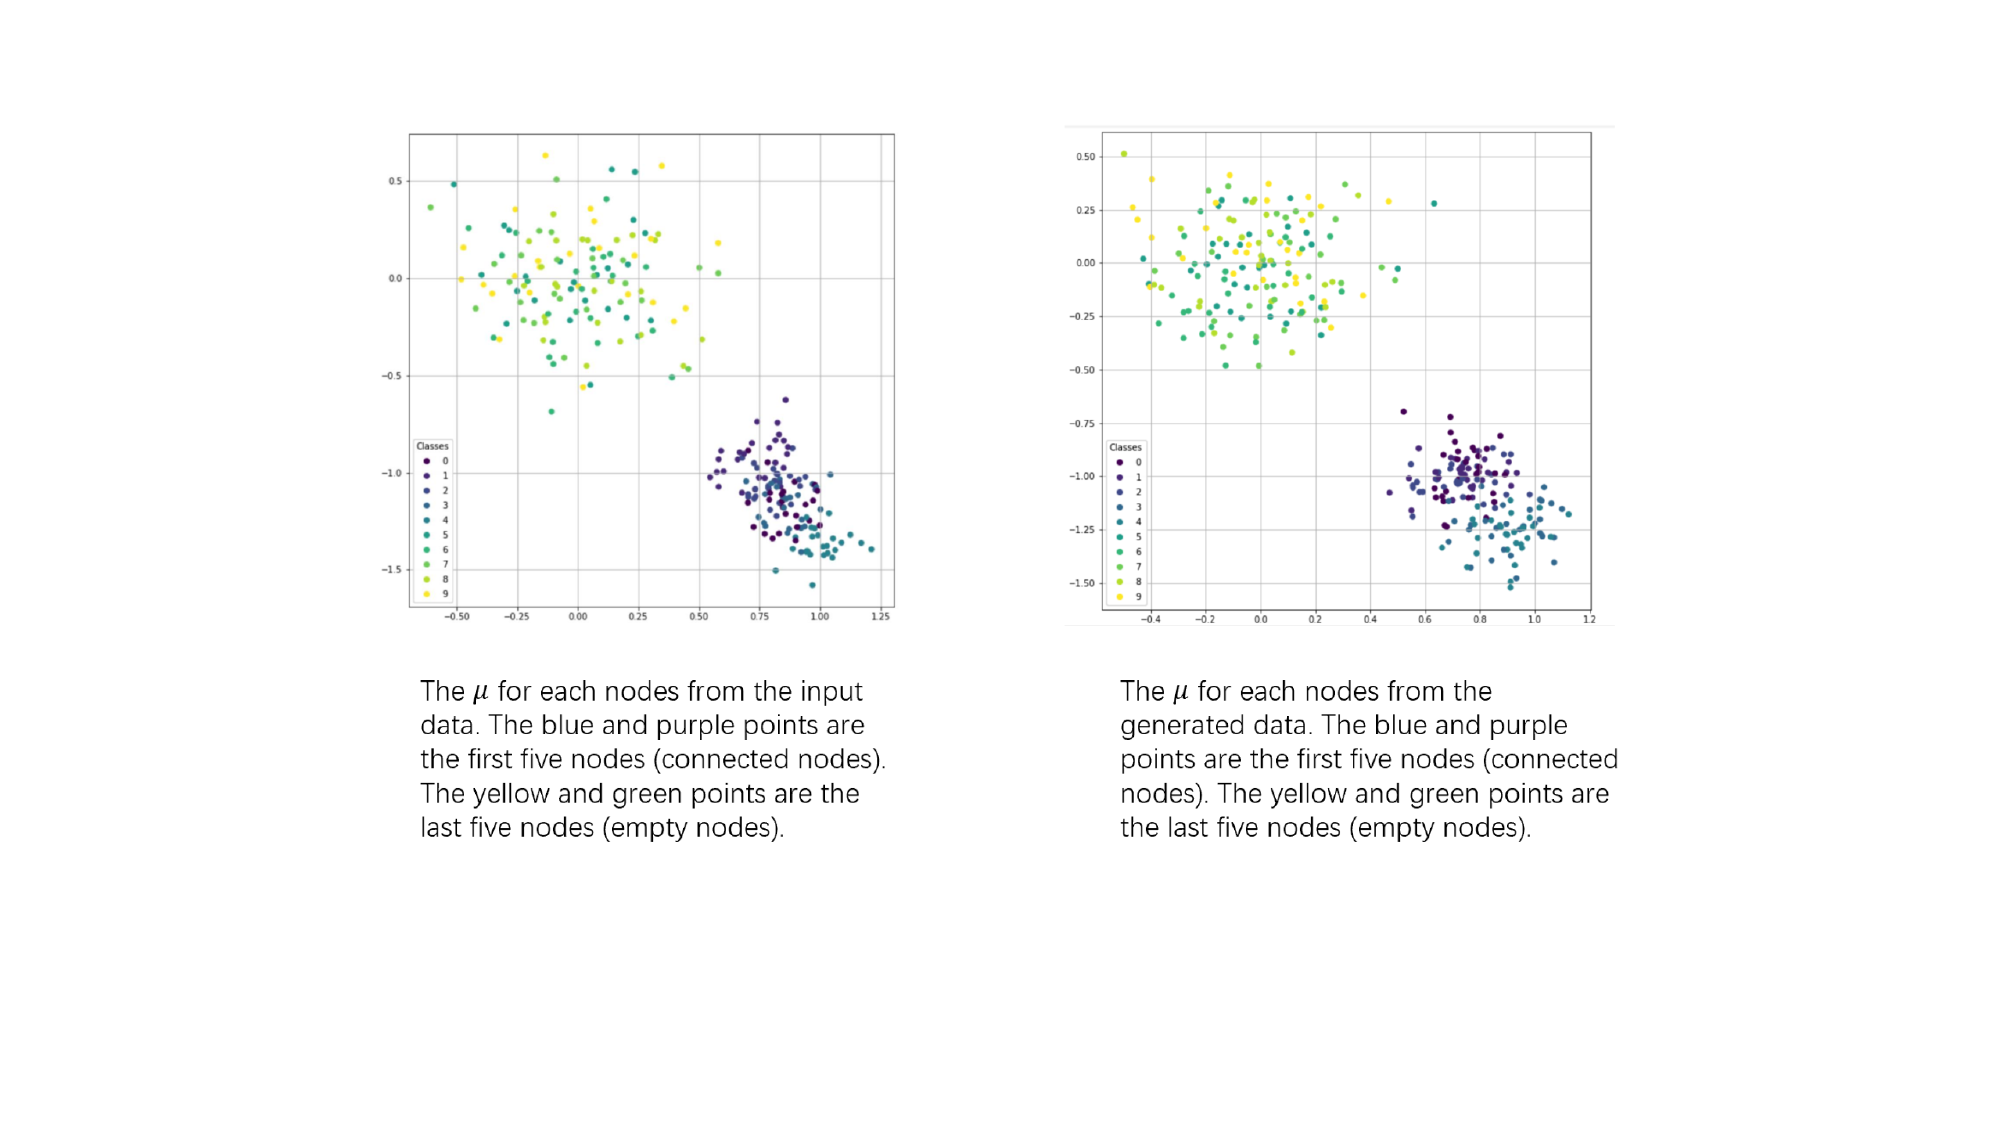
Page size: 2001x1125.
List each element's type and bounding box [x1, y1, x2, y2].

picture [341, 78, 1695, 885]
